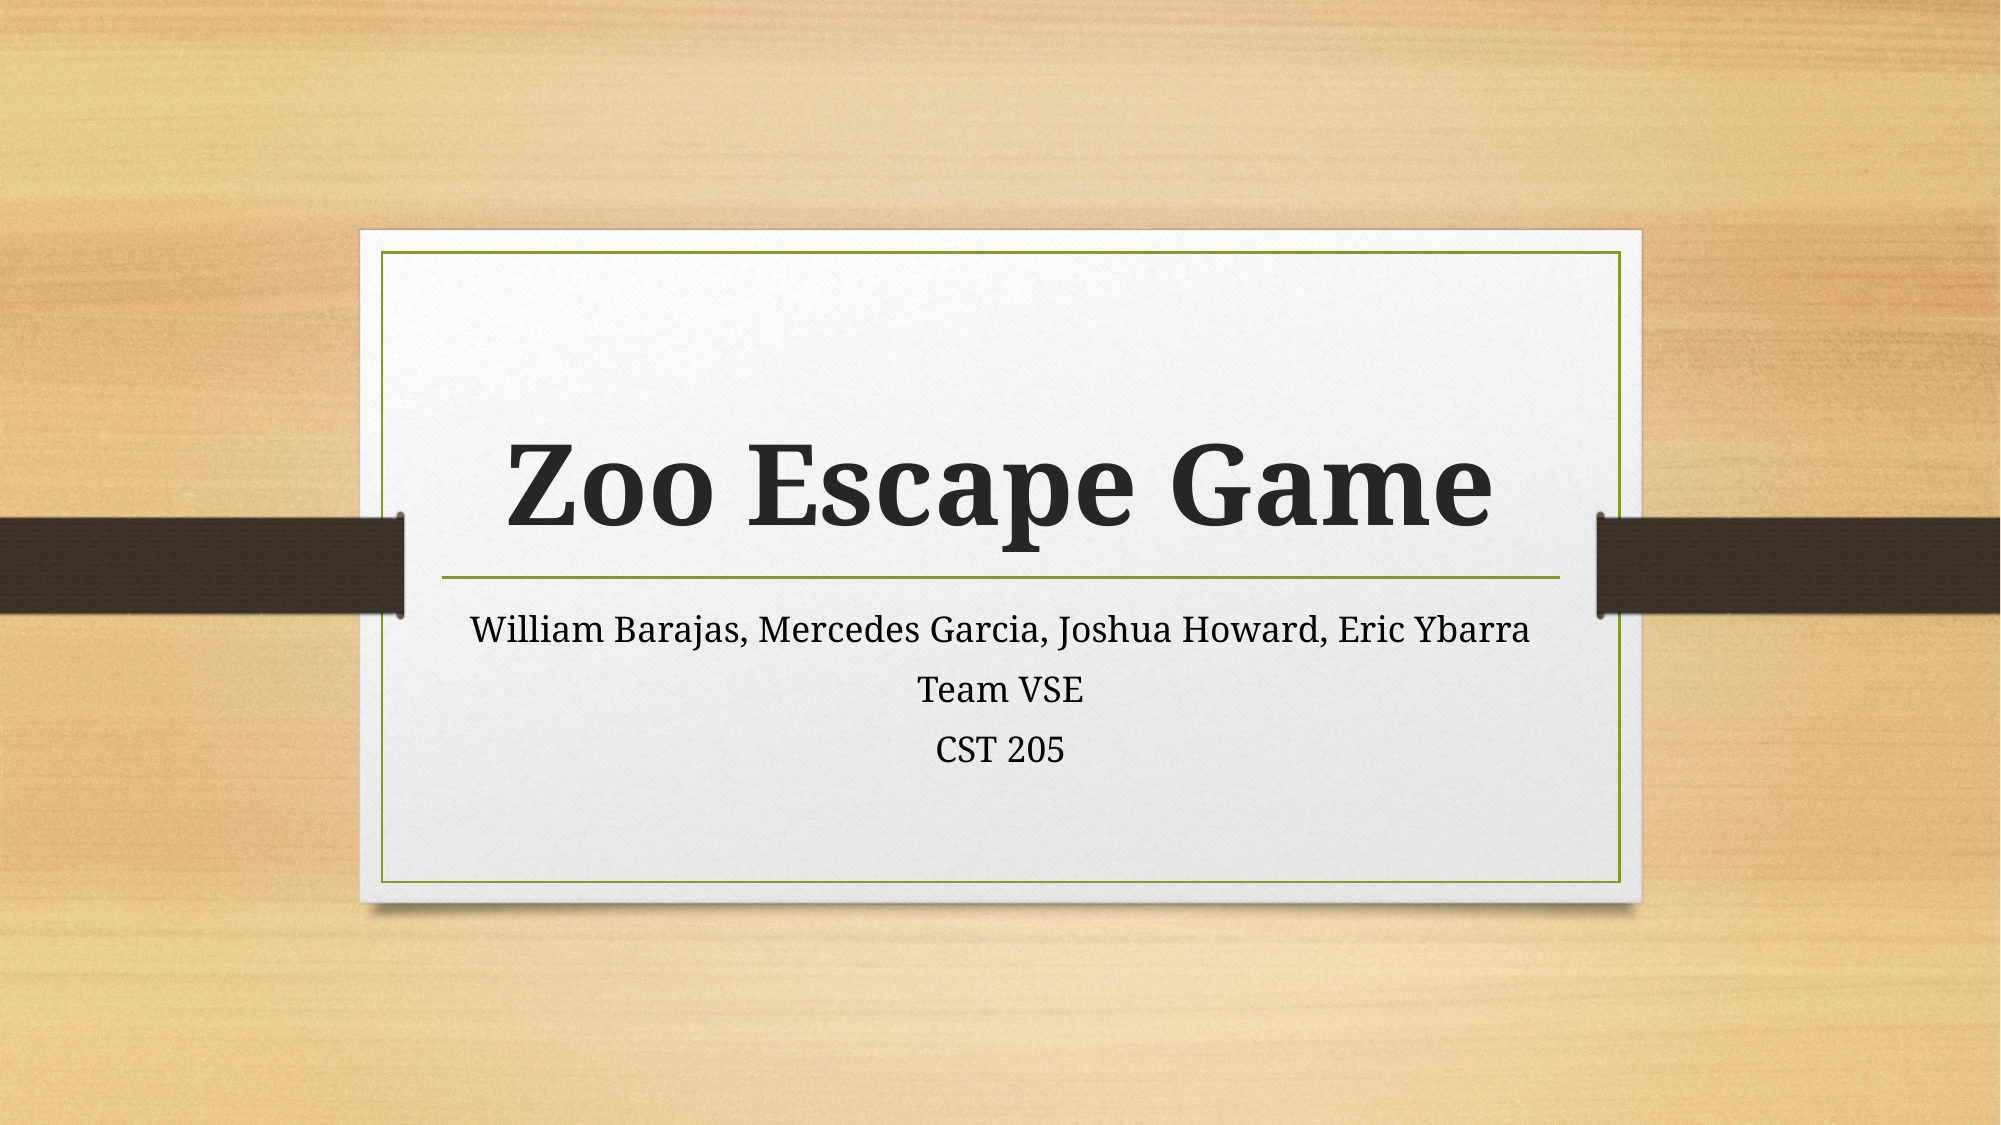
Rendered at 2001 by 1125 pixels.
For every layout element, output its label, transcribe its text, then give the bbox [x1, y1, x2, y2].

title Zoo Escape Game [441, 306, 1560, 556]
picture [0, 0, 2001, 1125]
subtitle William Barajas, Mercedes Garcia, Joshua Howard, Eric Ybarra Team VSE CST 205 [441, 600, 1560, 817]
